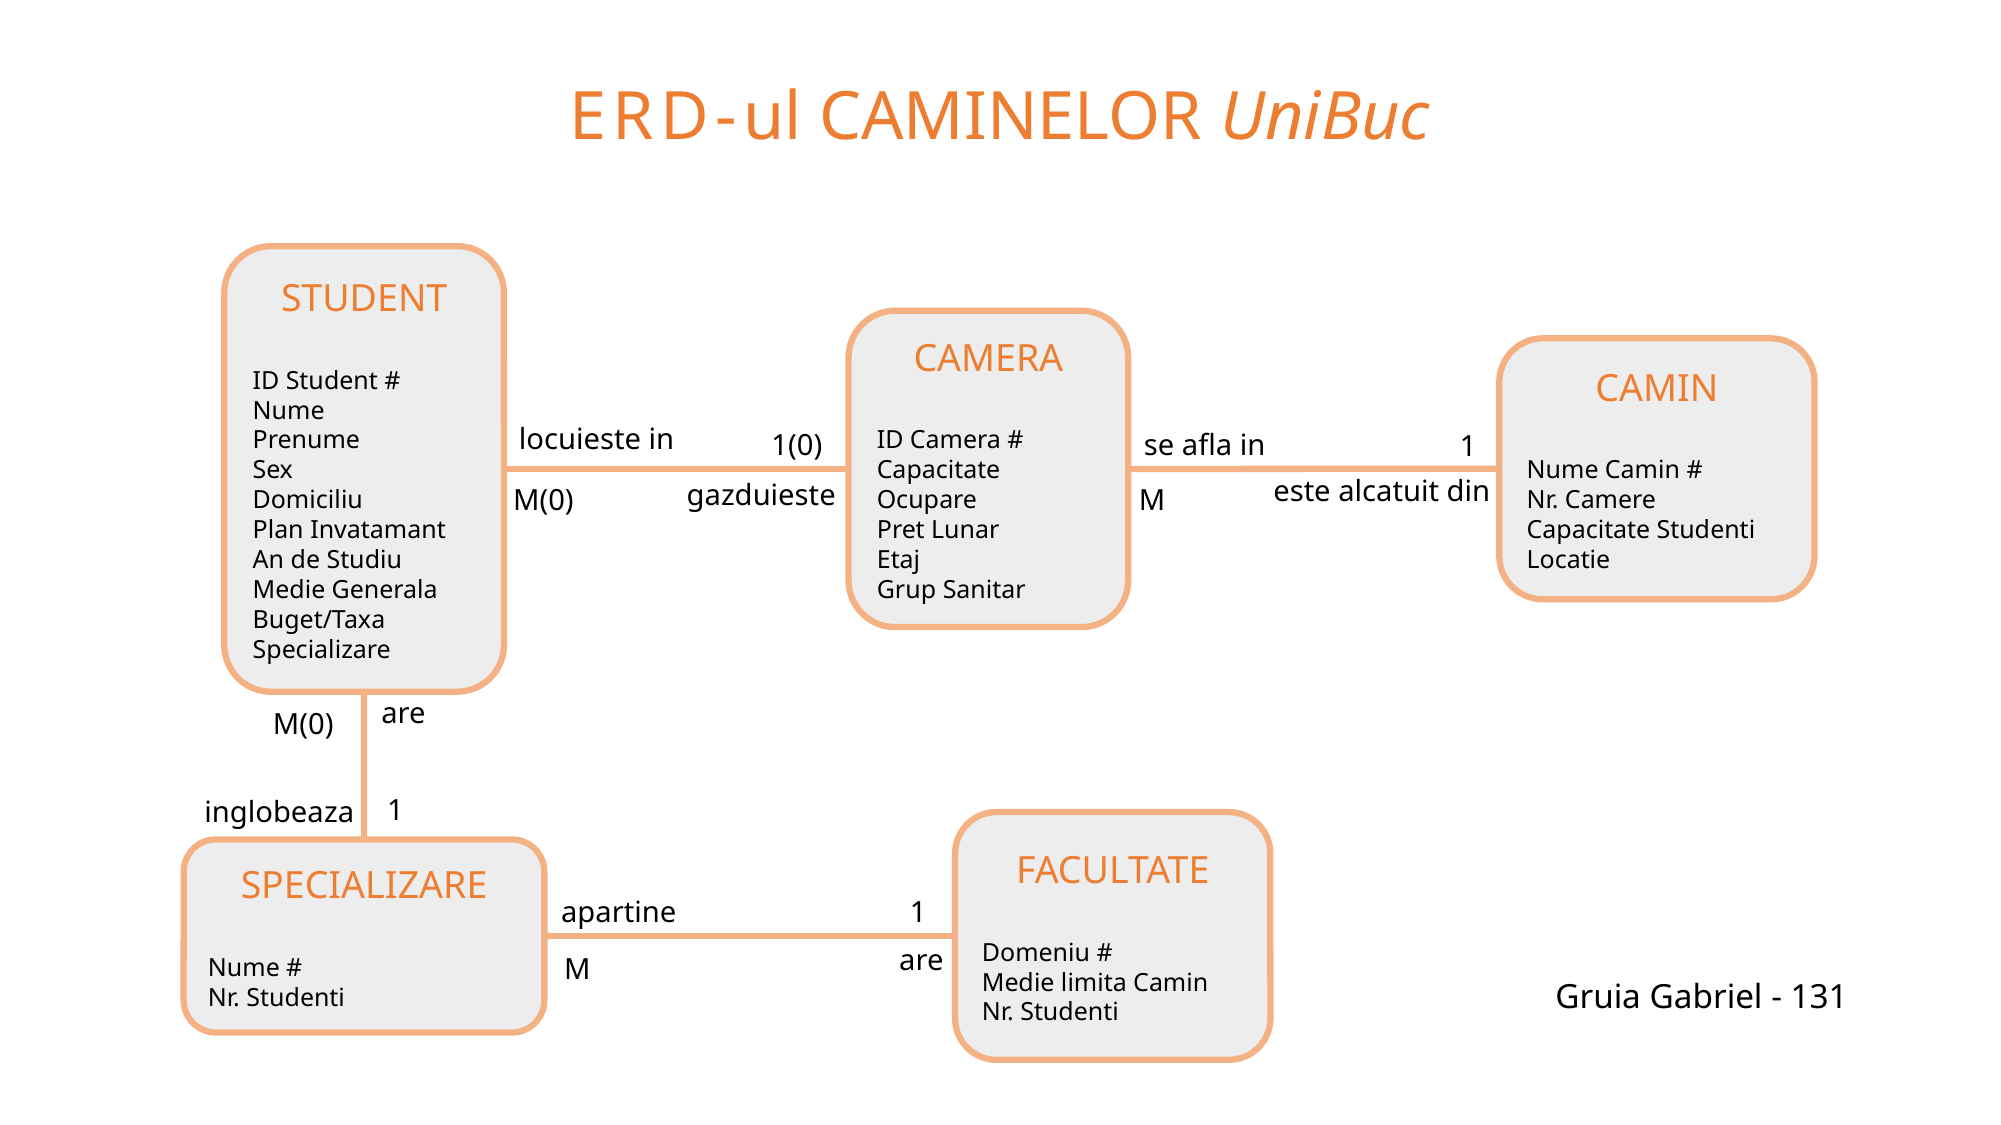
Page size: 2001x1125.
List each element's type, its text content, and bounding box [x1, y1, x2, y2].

text_box M [543, 942, 612, 993]
text_box 1(0) [750, 419, 845, 468]
text_box inglobeaza [183, 786, 363, 836]
text_box M(0) [253, 697, 354, 748]
text_box Gruia Gabriel - 131 [1540, 968, 1882, 1023]
text_box SPECIALIZARE Nume # Nr. Studenti [182, 838, 546, 1034]
text_box 1 [365, 784, 430, 834]
text_box STUDENT ID Student # Nume Prenume Sex Domiciliu Plan Invatamant An de Studiu Medie Generala Buget/Taxa Specializare [223, 245, 505, 693]
text_box M [1118, 474, 1187, 524]
text_box CAMERA ID Camera # Capacitate Ocupare Pret Lunar Etaj Grup Sanitar [847, 309, 1130, 629]
text_box ERD-ul CAMINELOR UniBuc [512, 65, 1488, 160]
text_box apartine [543, 885, 695, 936]
text_box este alcatuit din [1244, 464, 1520, 515]
text_box CAMIN Nume Camin # Nr. Camere Capacitate Studenti Locatie [1498, 337, 1816, 601]
text_box locuieste in [497, 413, 696, 463]
text_box are [882, 933, 961, 984]
text_box 1 [1434, 420, 1503, 470]
text_box M(0) [495, 473, 592, 524]
text_box FACULTATE Domeniu # Medie limita Camin Nr. Studenti [954, 811, 1272, 1061]
text_box se afla in [1119, 418, 1291, 469]
text_box 1 [883, 885, 953, 935]
text_box are [364, 687, 443, 737]
text_box gazduieste [662, 468, 860, 519]
